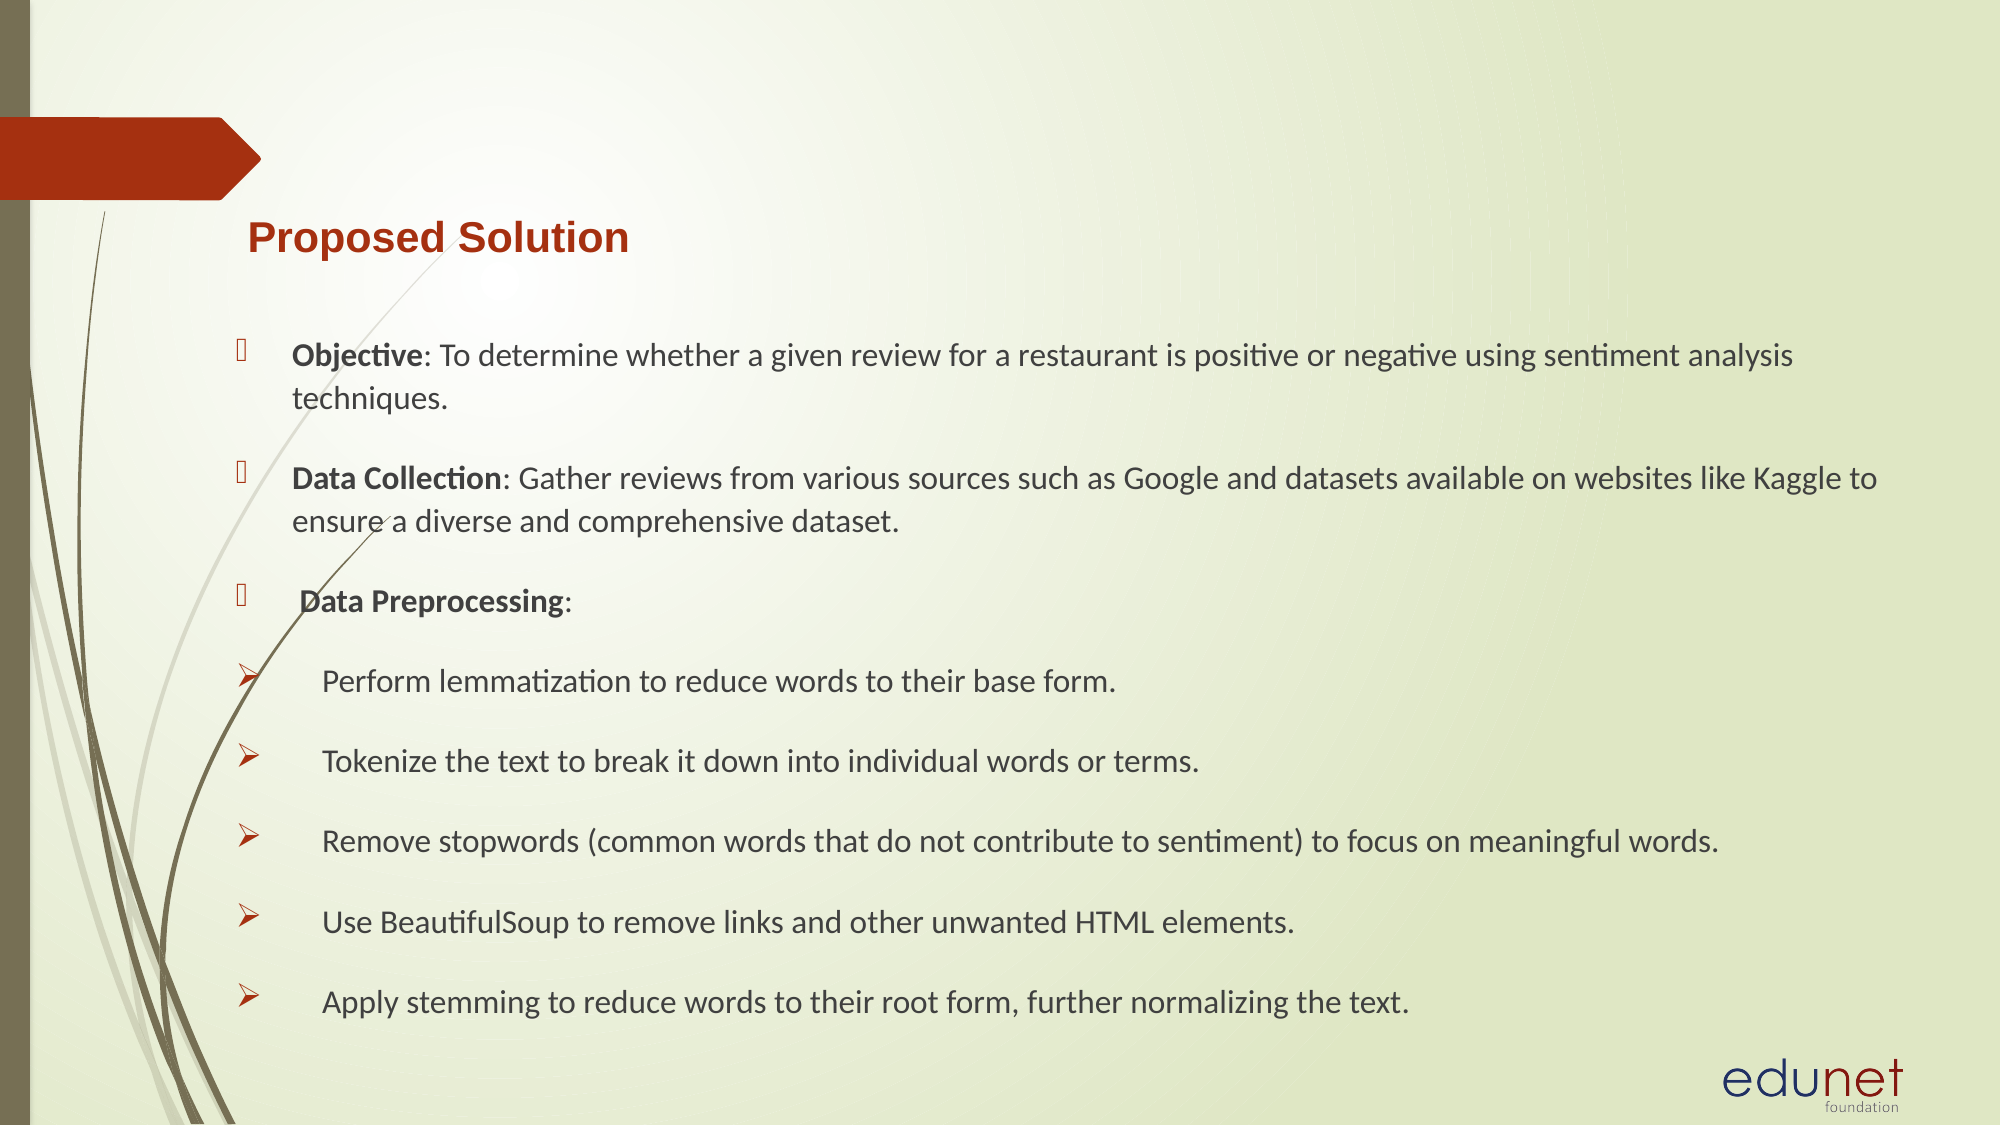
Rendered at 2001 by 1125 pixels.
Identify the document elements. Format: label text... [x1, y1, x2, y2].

list Objective: To determine whether a given review for a restaurant is positive or negative using sentiment analysis techniques. Data Collection: Gather reviews from various sources such as Google and datasets available on websites like Kaggle to ensure a diverse and comprehensive dataset. Data Preprocessing: Perform lemmatization to reduce words to their base form. Tokenize the text to break it down into individual words or terms. Remove stopwords (common words that do not contribute to sentiment) to focus on meaningful words. Use BeautifulSoup to remove links and other unwanted HTML elements. Apply stemming to reduce words to their root form, further normalizing the text. [220, 473, 1978, 1092]
picture [1719, 1092, 1905, 1116]
title Proposed Solution [232, 202, 1576, 270]
